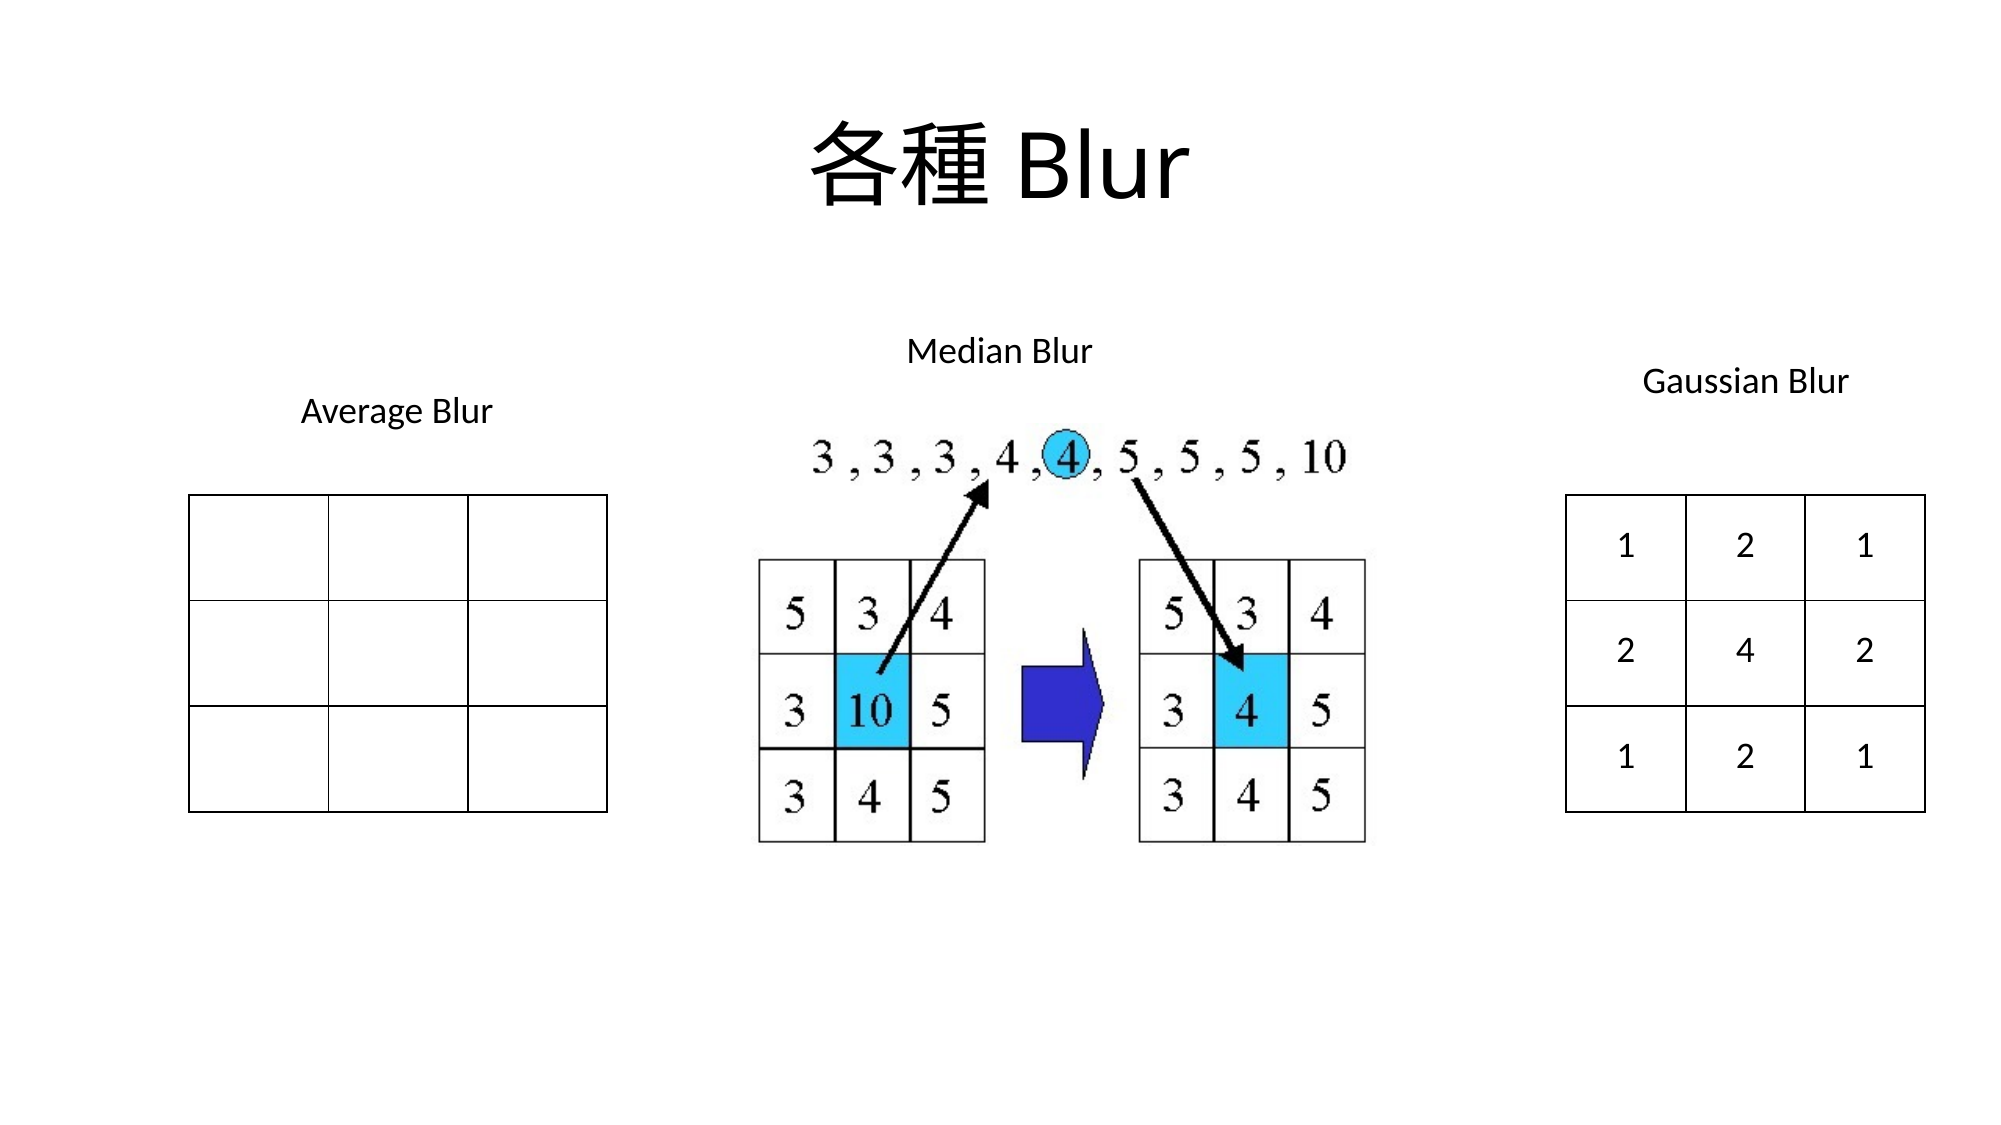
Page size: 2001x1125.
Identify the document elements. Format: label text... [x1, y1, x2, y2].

text_box Average Blur [265, 379, 529, 439]
picture [751, 423, 1377, 846]
title 各種Blur [137, 59, 1863, 278]
text_box Gaussian Blur [1614, 348, 1879, 409]
text_box Median Blur [868, 318, 1132, 379]
